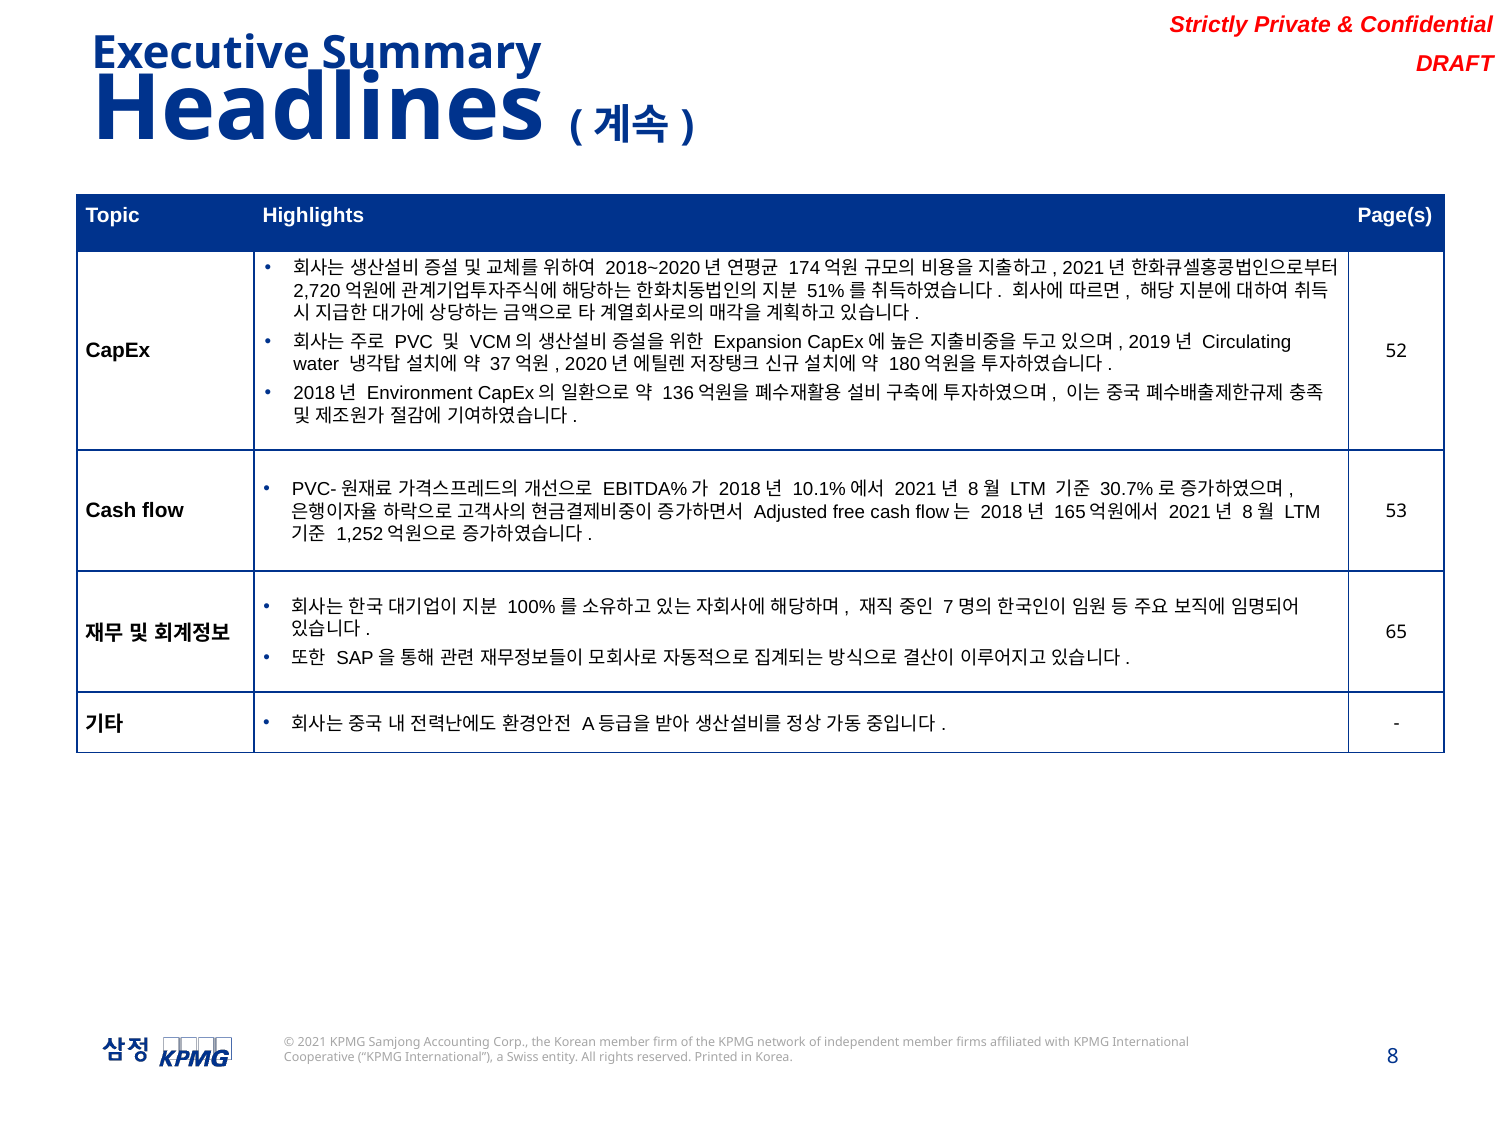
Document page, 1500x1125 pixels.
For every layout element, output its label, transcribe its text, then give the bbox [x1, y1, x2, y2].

table_cell [255, 401, 1348, 449]
table_cell 기타 [78, 693, 253, 752]
picture [100, 1035, 234, 1068]
table_cell - [1349, 693, 1443, 752]
text_box Headlines (계속) [76, 76, 1487, 190]
table_cell CapEx [78, 252, 253, 449]
table_cell [255, 252, 1348, 281]
table_cell Cash flow [78, 451, 253, 570]
table_cell 회사는 중국 내 전력난에도 환경안전 A등급을 받아 생산설비를 정상 가동 중입니다. [255, 693, 1348, 752]
table_header Topic [78, 196, 253, 251]
table_header Highlights [255, 196, 1348, 251]
text_box 회사는 한국 대기업이 지분 100%를 소유하고 있는 자회사에 해당하며, 재직 중인 7명의 한국인이 임원 등 주요 보직에 임명되어 있습니다. 또한 SAP을 통해 관련 재무정보들이 모회사로 자동적으로 집계되는 방식으로 결산이 이루어지고 있습니다. [253, 571, 1349, 691]
table_cell 65 [1349, 572, 1443, 691]
table_cell 53 [1349, 451, 1443, 570]
table_cell 재무 및 회계정보 [78, 572, 253, 691]
table_header Page(s) [1349, 196, 1443, 251]
text_box 회사는 생산설비 증설 및 교체를 위하여 2018~2020년 연평균 174억원 규모의 비용을 지출하고, 2021년 한화큐셀홍콩법인으로부터 2,720억원에 관계기업투자주식에 해당하는 한화치동법인의 지분 51%를 취득하였습니다. 회사에 따르면, 해당 지분에 대하여 취득 시 지급한 대가에 상당하는 금액으로 타 계열회사로의 매각을 계획하고 있습니다. 회사는 주로 PVC 및 VCM의 생산설비 증설을 위한 Expansion CapEx에 높은 지출비중을 두고 있으며, 2019년 Circulating water 냉각탑 설치에 약 37억원, 2020년 에틸렌 저장탱크 신규 설치에 약 180억원을 투자하였습니다. 2018년 Environment CapEx의 일환으로 약 136억원을 폐수재활용 설비 구축에 투자하였으며, 이는 중국 폐수배출제한규제 충족 및 제조원가 절감에 기여하였습니다. [255, 281, 1350, 401]
text_box PVC-원재료 가격스프레드의 개선으로 EBITDA%가 2018년 10.1%에서 2021년 8월 LTM 기준 30.7%로 증가하였으며, 은행이자율 하락으로 고객사의 현금결제비중이 증가하면서 Adjusted free cash flow는 2018년 165억원에서 2021년 8월 LTM 기준 1,252억원으로 증가하였습니다. [253, 451, 1349, 571]
text_box Executive Summary [76, 30, 1487, 76]
table_cell 52 [1349, 252, 1443, 449]
